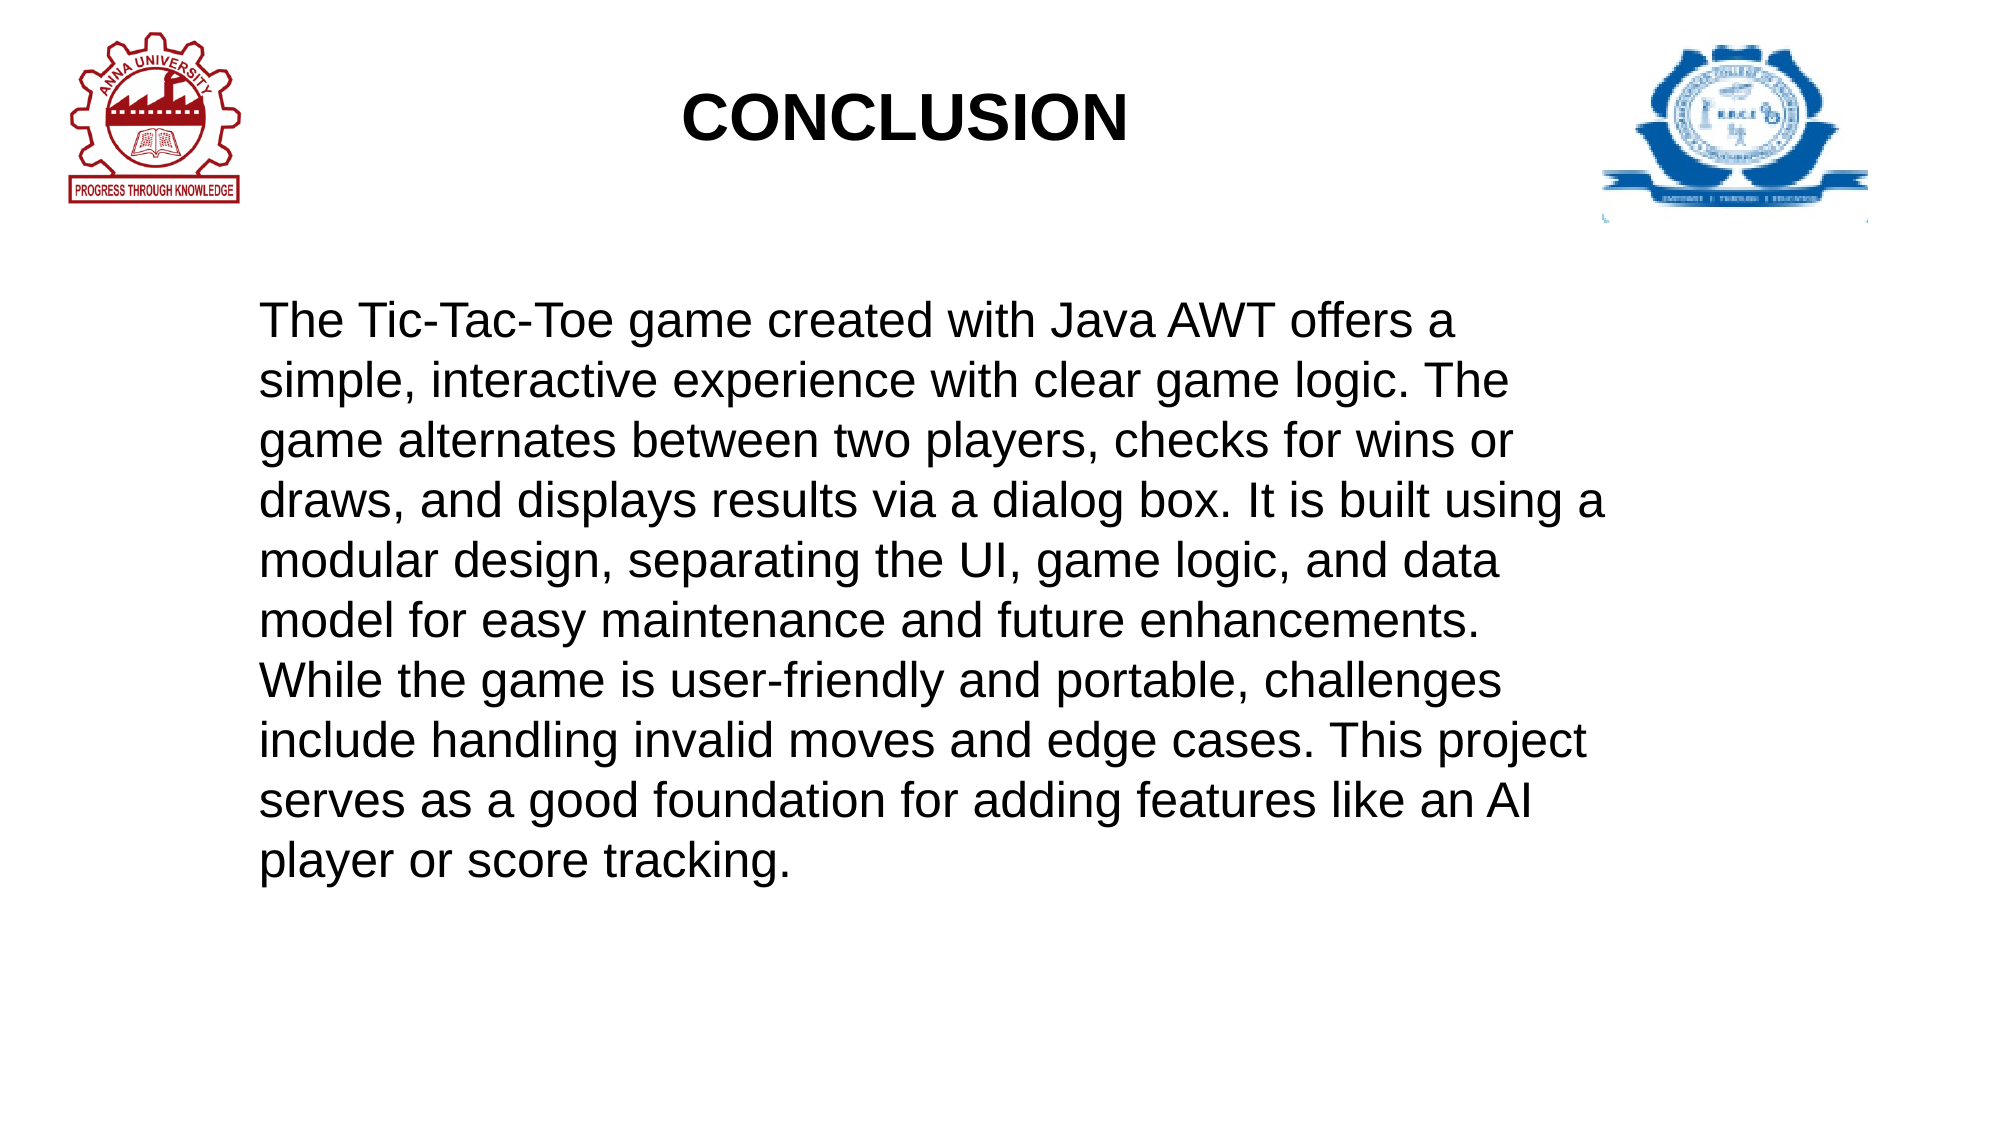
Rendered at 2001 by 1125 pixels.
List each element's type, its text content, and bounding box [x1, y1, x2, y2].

text_box CONCLUSION [666, 66, 1334, 162]
picture [1602, 30, 1868, 223]
text_box The Tic-Tac-Toe game created with Java AWT offers a simple, interactive experience with clear game logic. The game alternates between two players, checks for wins or draws, and displays results via a dialog box. It is built using a modular design, separating the UI, game logic, and data model for easy maintenance and future enhancements. While the game is user-friendly and portable, challenges include handling invalid moves and edge cases. This project serves as a good foundation for adding features like an AI player or score tracking. [244, 219, 1634, 963]
picture [66, 30, 243, 205]
